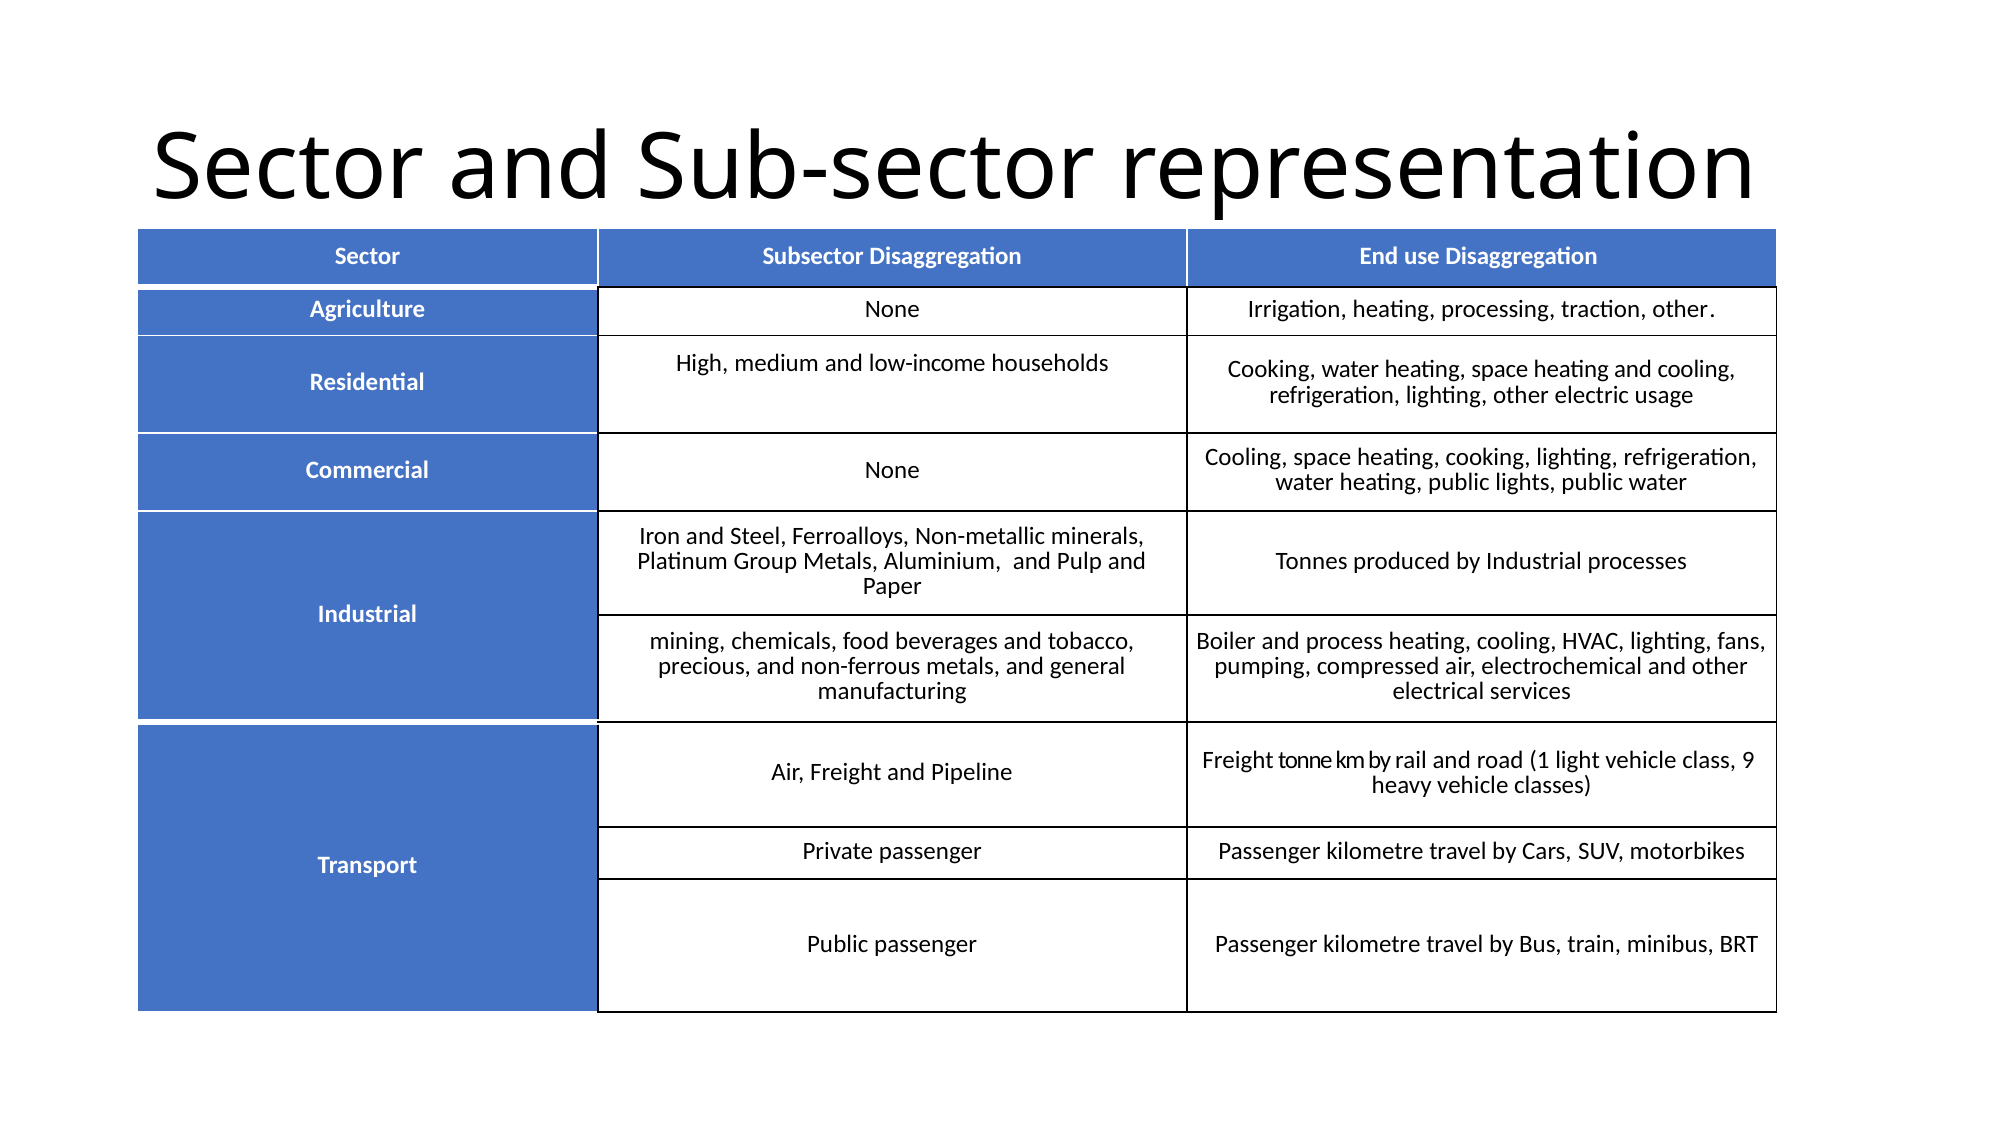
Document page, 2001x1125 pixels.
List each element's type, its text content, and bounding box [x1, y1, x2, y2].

table_cell Cooling, space heating, cooking, lighting, refrigeration, water heating, public lights, public water [1188, 434, 1776, 510]
table_cell Agriculture [138, 290, 597, 335]
table_cell Transport [138, 725, 597, 1011]
table_header Subsector Disaggregation [599, 229, 1186, 286]
table_cell mining, chemicals, food beverages and tobacco, precious, and non-ferrous metals, and general manufacturing [599, 616, 1186, 721]
table_cell Freight tonne km by rail and road (1 light vehicle class, 9 heavy vehicle classes) [1188, 723, 1776, 826]
table_header Sector [138, 229, 597, 284]
table_cell Passenger kilometre travel by Bus, train, minibus, BRT [1188, 880, 1776, 1011]
table_cell Passenger kilometre travel by Cars, SUV, motorbikes [1188, 828, 1776, 878]
table_cell None [599, 288, 1186, 335]
table_header End use Disaggregation [1188, 229, 1776, 286]
table_cell Cooking, water heating, space heating and cooling, refrigeration, lighting, other electric usage [1188, 336, 1776, 432]
title Sector and Sub-sector representation [137, 59, 1863, 278]
table_cell Boiler and process heating, cooling, HVAC, lighting, fans, pumping, compressed air, electrochemical and other electrical services [1188, 616, 1776, 721]
table_cell Private passenger [599, 828, 1186, 878]
table_cell Iron and Steel, Ferroalloys, Non-metallic minerals, Platinum Group Metals, Aluminium, and Pulp and Paper [599, 512, 1186, 614]
table_cell High, medium and low-income households [599, 336, 1186, 432]
table_cell Public passenger [599, 880, 1186, 1011]
table_cell Commercial [138, 434, 597, 510]
table_cell Industrial [138, 512, 597, 719]
table_cell Air, Freight and Pipeline [599, 723, 1186, 826]
table_cell Residential [138, 336, 597, 432]
table_cell Tonnes produced by Industrial processes [1188, 512, 1776, 614]
table_cell Irrigation, heating, processing, traction, other. [1188, 288, 1776, 335]
table_cell None [599, 434, 1186, 510]
